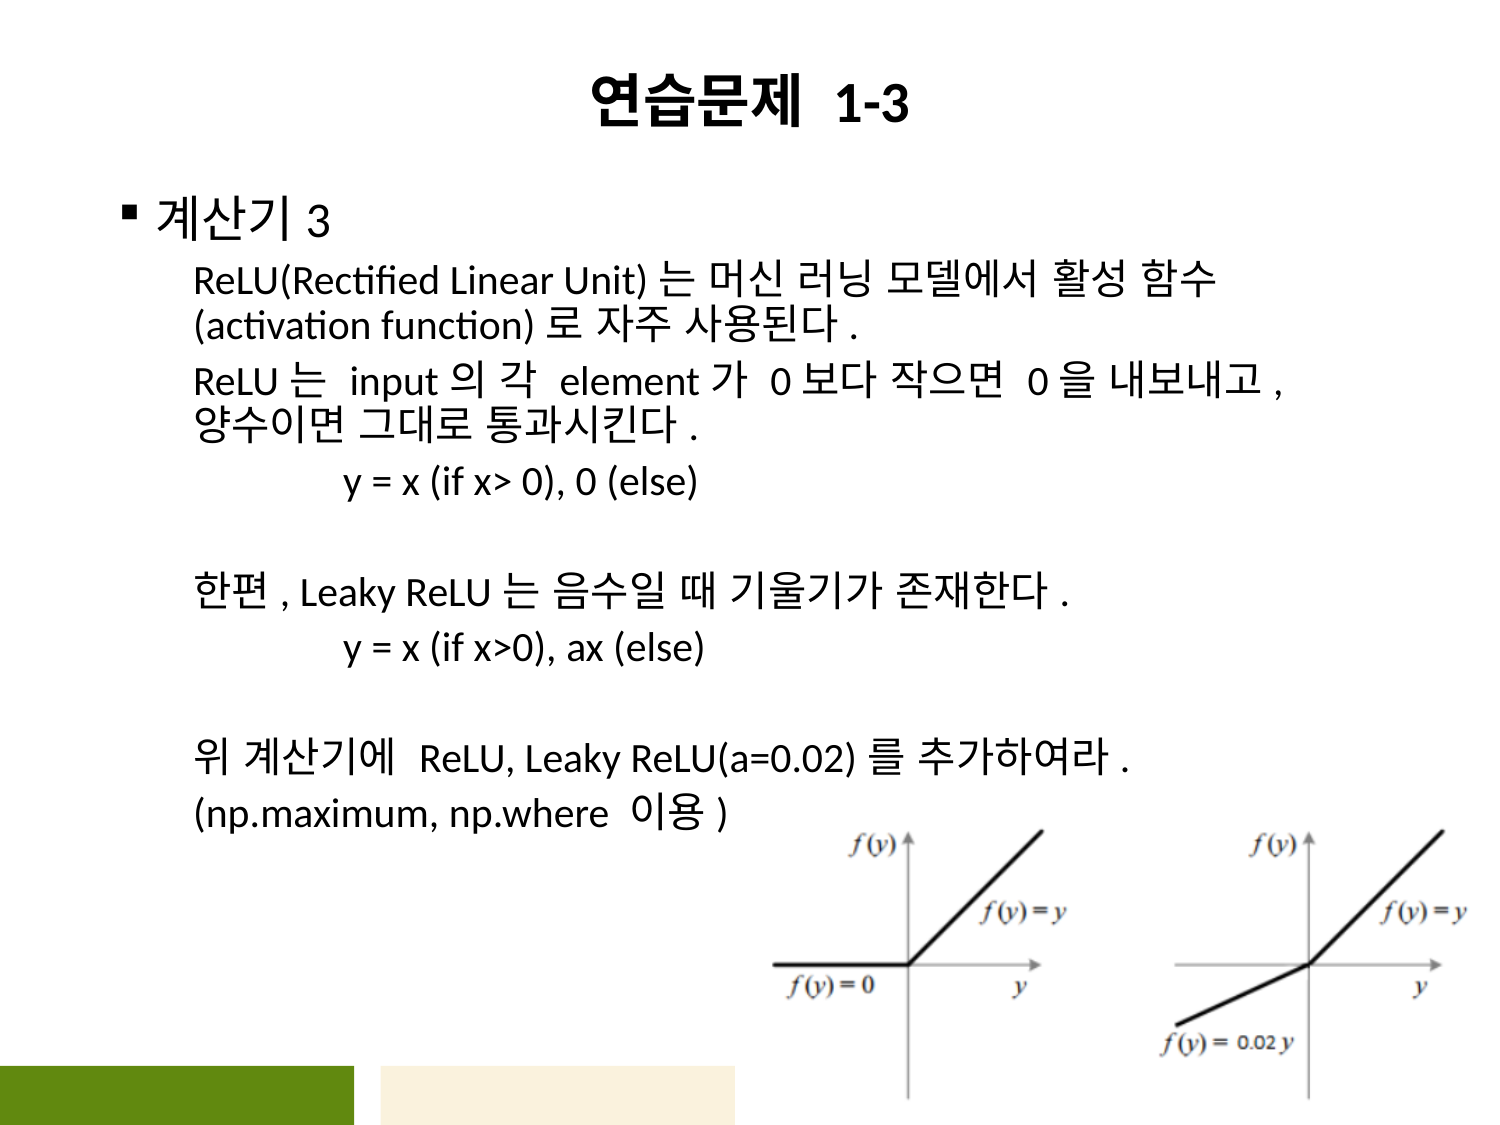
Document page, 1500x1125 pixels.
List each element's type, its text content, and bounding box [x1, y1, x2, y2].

picture [749, 788, 1500, 1125]
list 계산기3 ReLU(Rectified Linear Unit)는 머신 러닝 모델에서 활성 함수(activation function)로 자주 사용된다. ReLU는 input의 각 element가 0보다 작으면 0을 내보내고, 양수이면 그대로 통과시킨다. y = x (if x> 0), 0 (else) 한편, Leaky ReLU는 음수일 때 기울기가 존재한다. y = x (if x>0), ax (else) 위 계산기에 ReLU, Leaky ReLU(a=0.02)를 추가하여라. (np.maximum, np.where 이용) [103, 186, 1397, 1014]
title 연습문제 1-3 [103, 59, 1397, 149]
